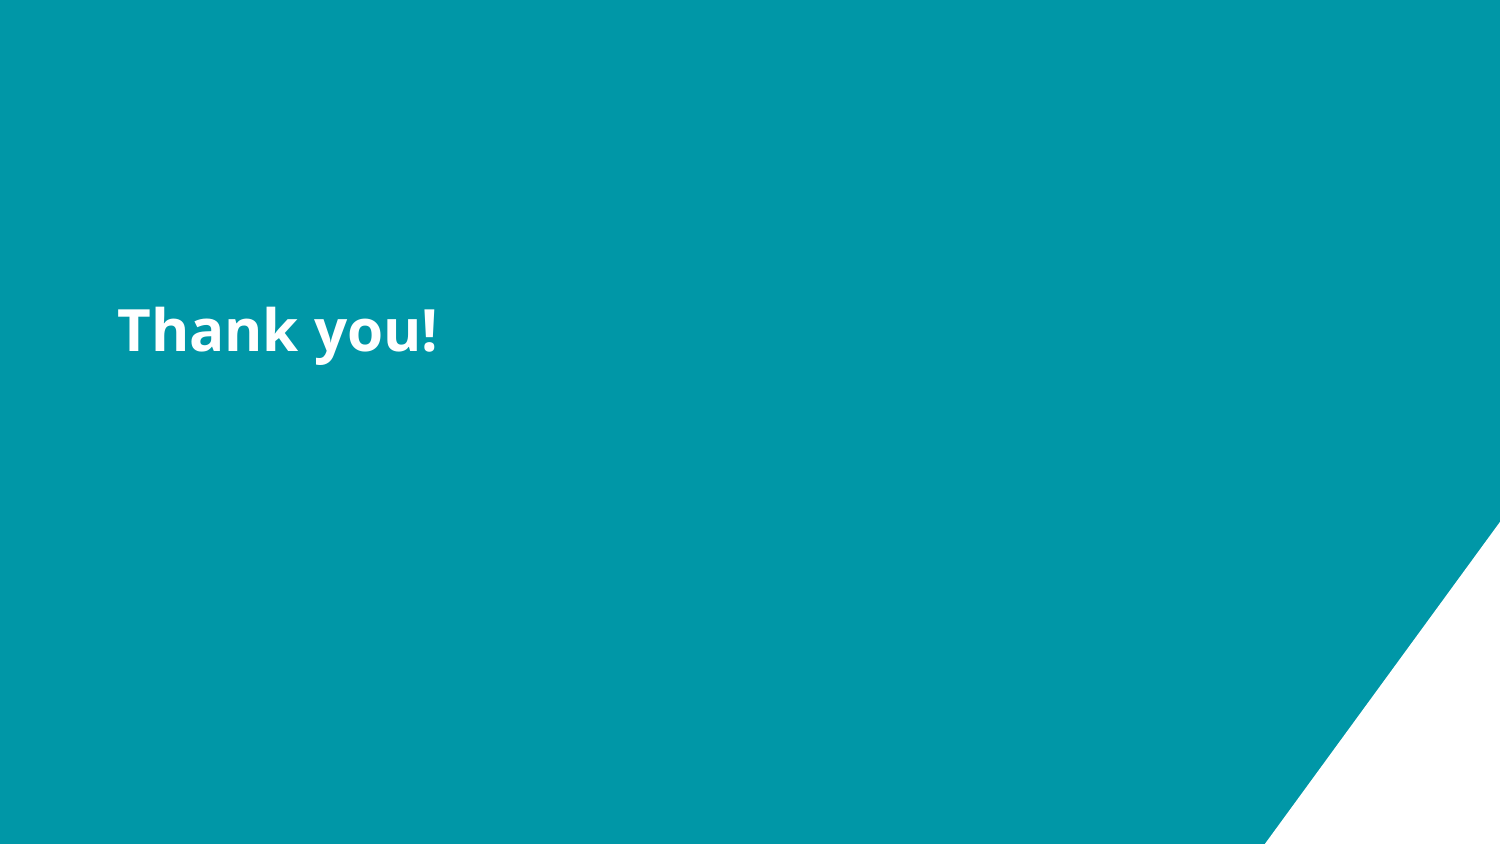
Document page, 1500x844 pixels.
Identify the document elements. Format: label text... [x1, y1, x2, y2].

text_box [1264, 521, 1500, 844]
title Thank you! [102, 277, 1500, 449]
